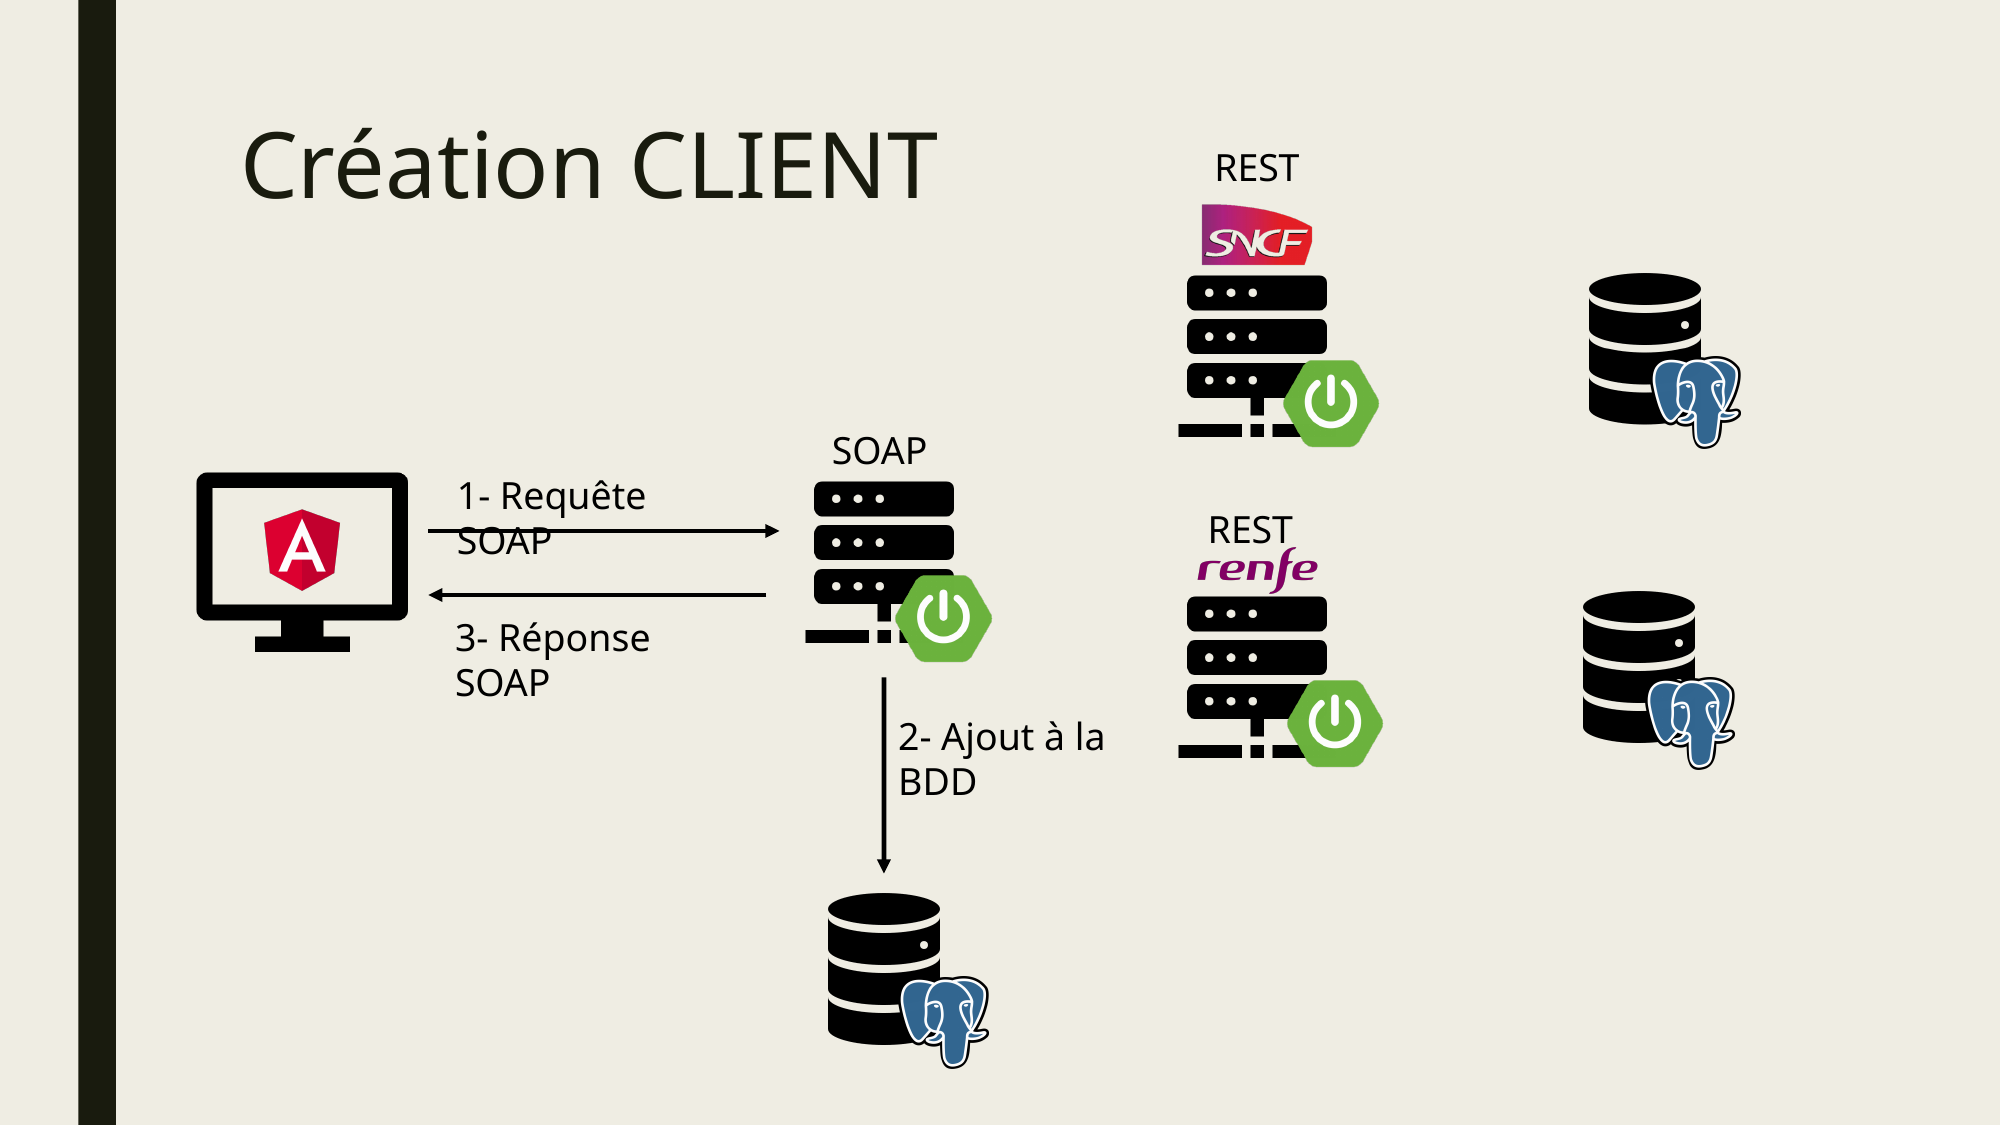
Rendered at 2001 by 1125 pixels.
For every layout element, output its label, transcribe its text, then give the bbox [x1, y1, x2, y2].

title Création CLIENT [225, 112, 1800, 357]
picture [175, 435, 429, 689]
text_box REST [1188, 136, 1326, 193]
picture [788, 873, 989, 1069]
picture [1543, 571, 1735, 770]
picture [1152, 545, 1407, 795]
picture [1549, 253, 1741, 449]
text_box SOAP [811, 419, 948, 457]
text_box REST [1181, 498, 1319, 559]
picture [779, 457, 1015, 690]
text_box 1- Requête SOAP [442, 532, 754, 570]
text_box 2- Ajout à la BDD [885, 706, 1153, 811]
text_box 1- Requête SOAP [442, 464, 754, 530]
picture [1152, 193, 1403, 475]
text_box 3- Réponse SOAP [440, 606, 767, 712]
